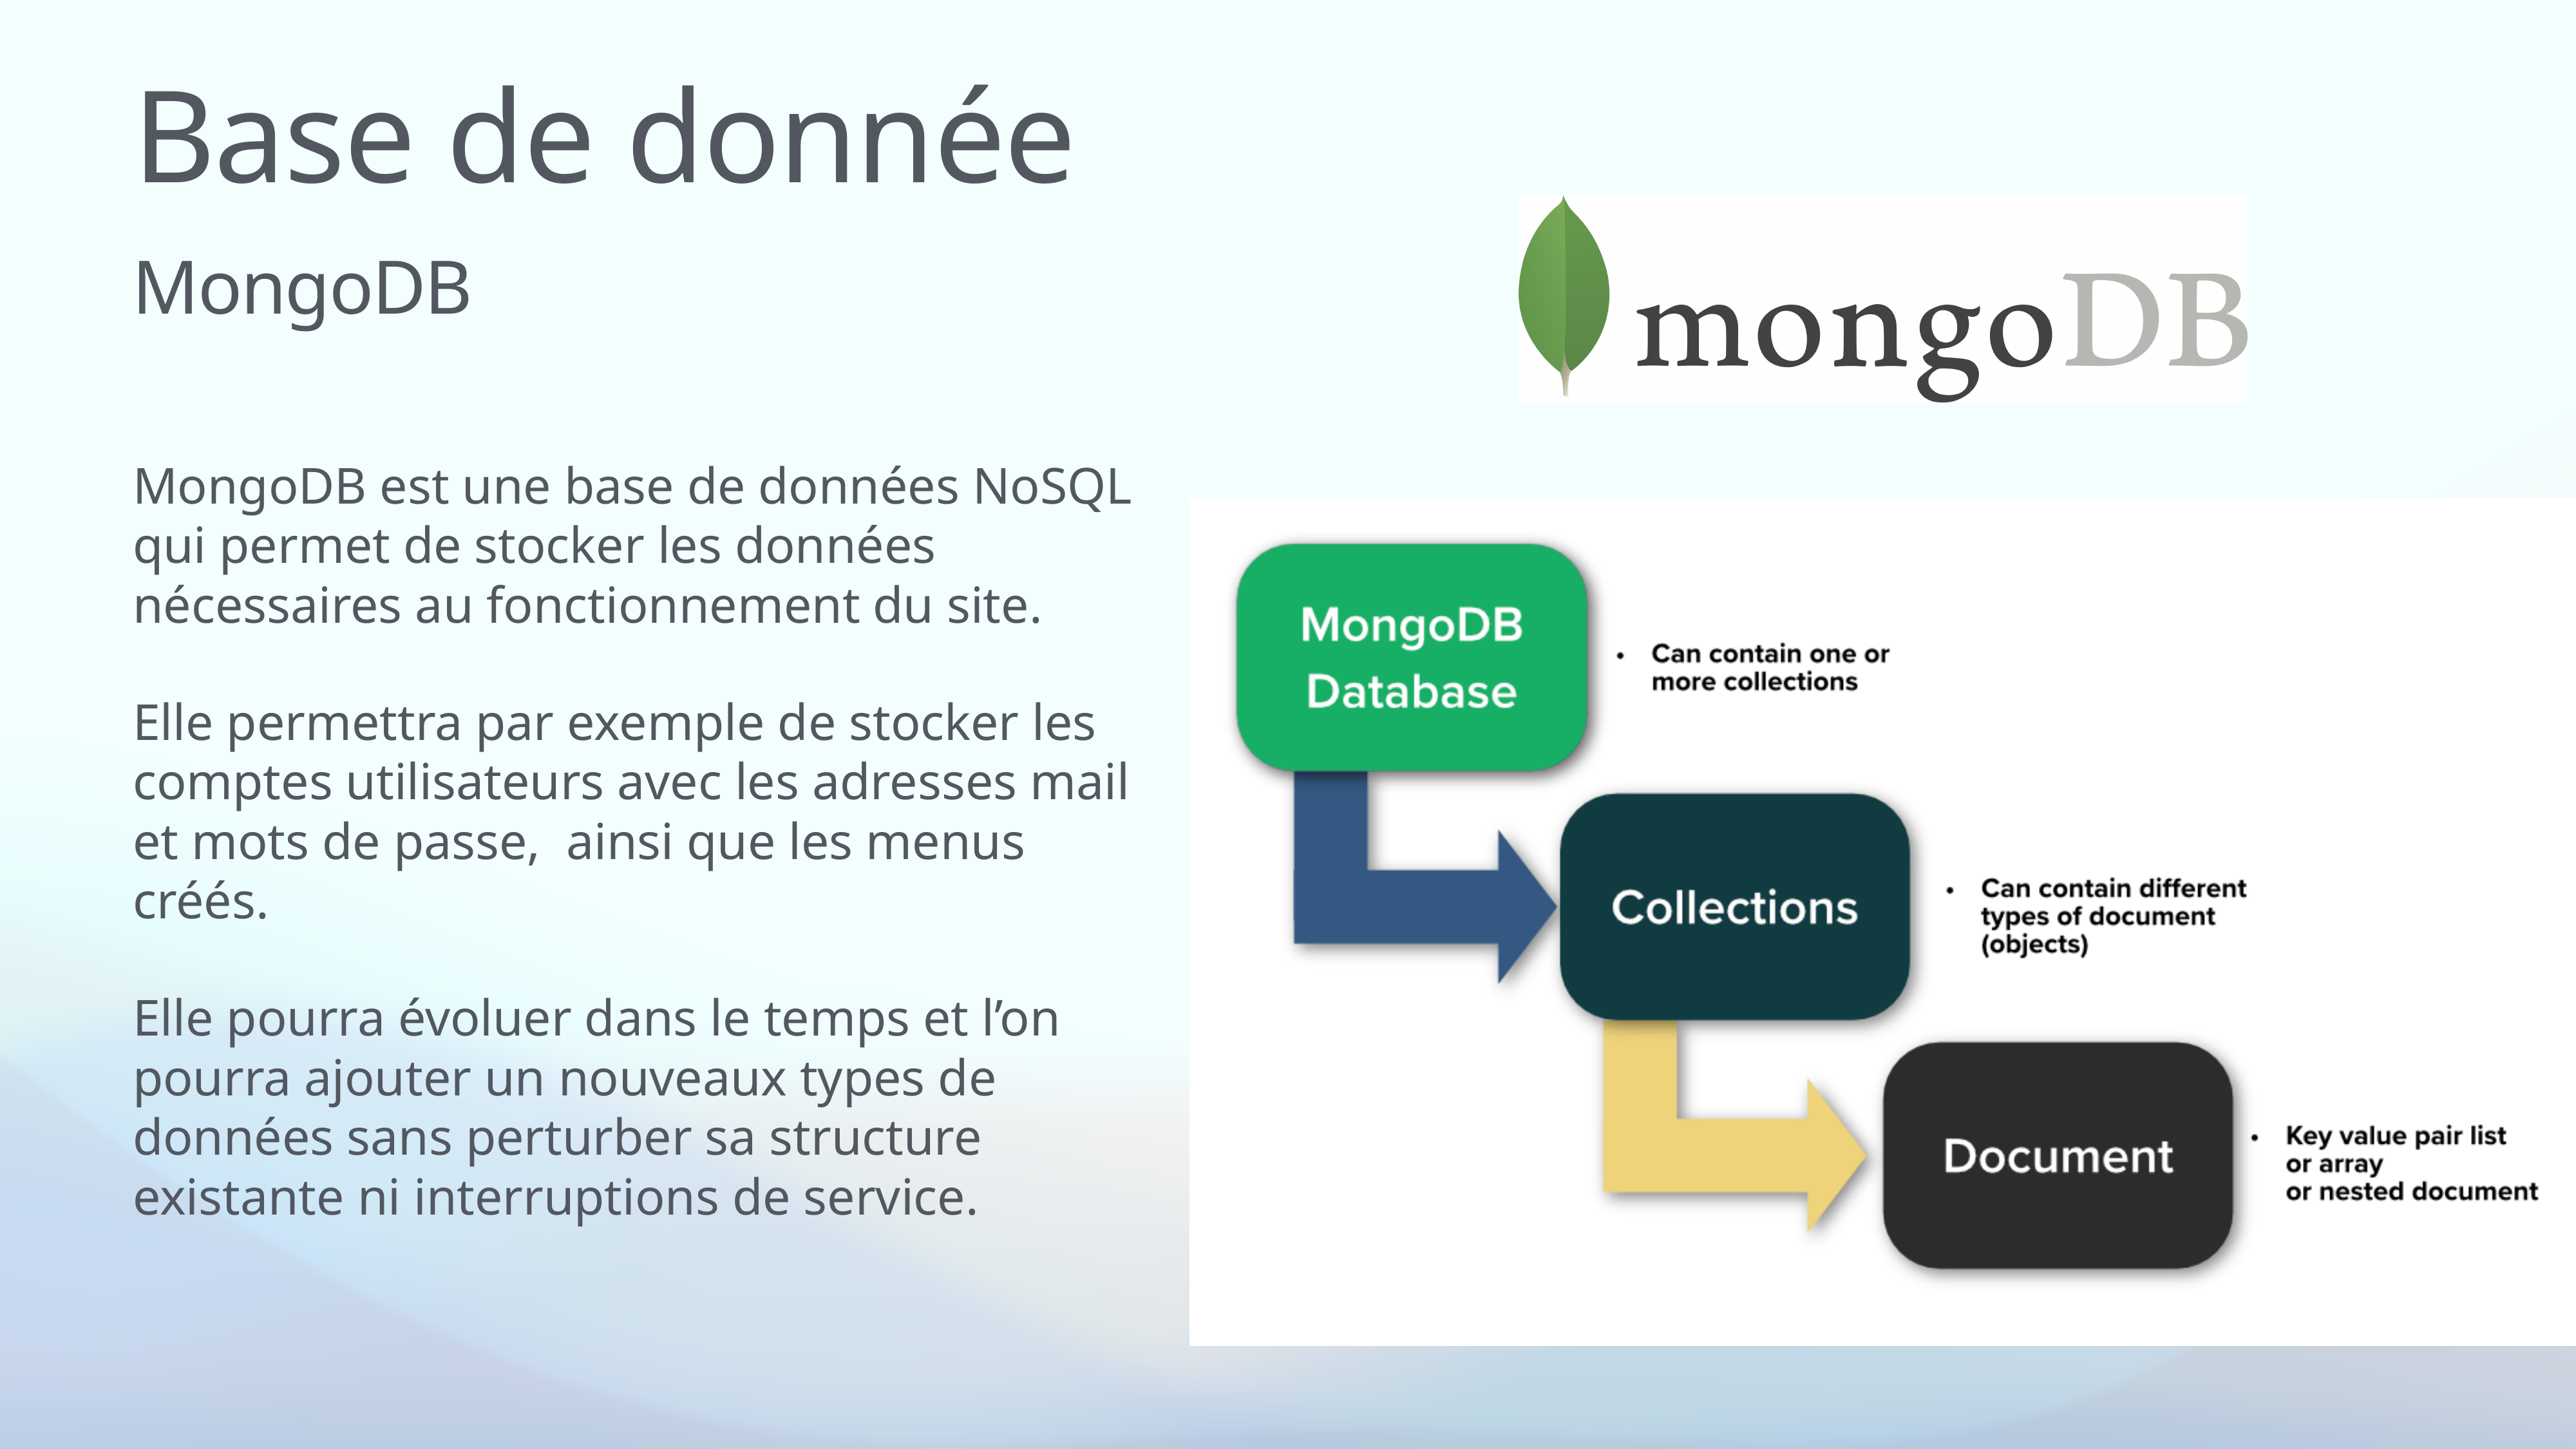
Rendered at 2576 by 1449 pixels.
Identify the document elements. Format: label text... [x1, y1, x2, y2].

list MongoDB est une base de données NoSQL qui permet de stocker les données nécessaires au fonctionnement du site. Elle permettra par exemple de stocker les comptes utilisateurs avec les adresses mail et mots de passe, ainsi que les menus créés. Elle pourra évoluer dans le temps et l’on pourra ajouter un nouveaux types de données sans perturber sa structure existante ni interruptions de service. [127, 448, 1161, 1321]
picture [0, 0, 2576, 1449]
title Base de donnée [127, 66, 1161, 246]
list MongoDB [127, 246, 1161, 352]
